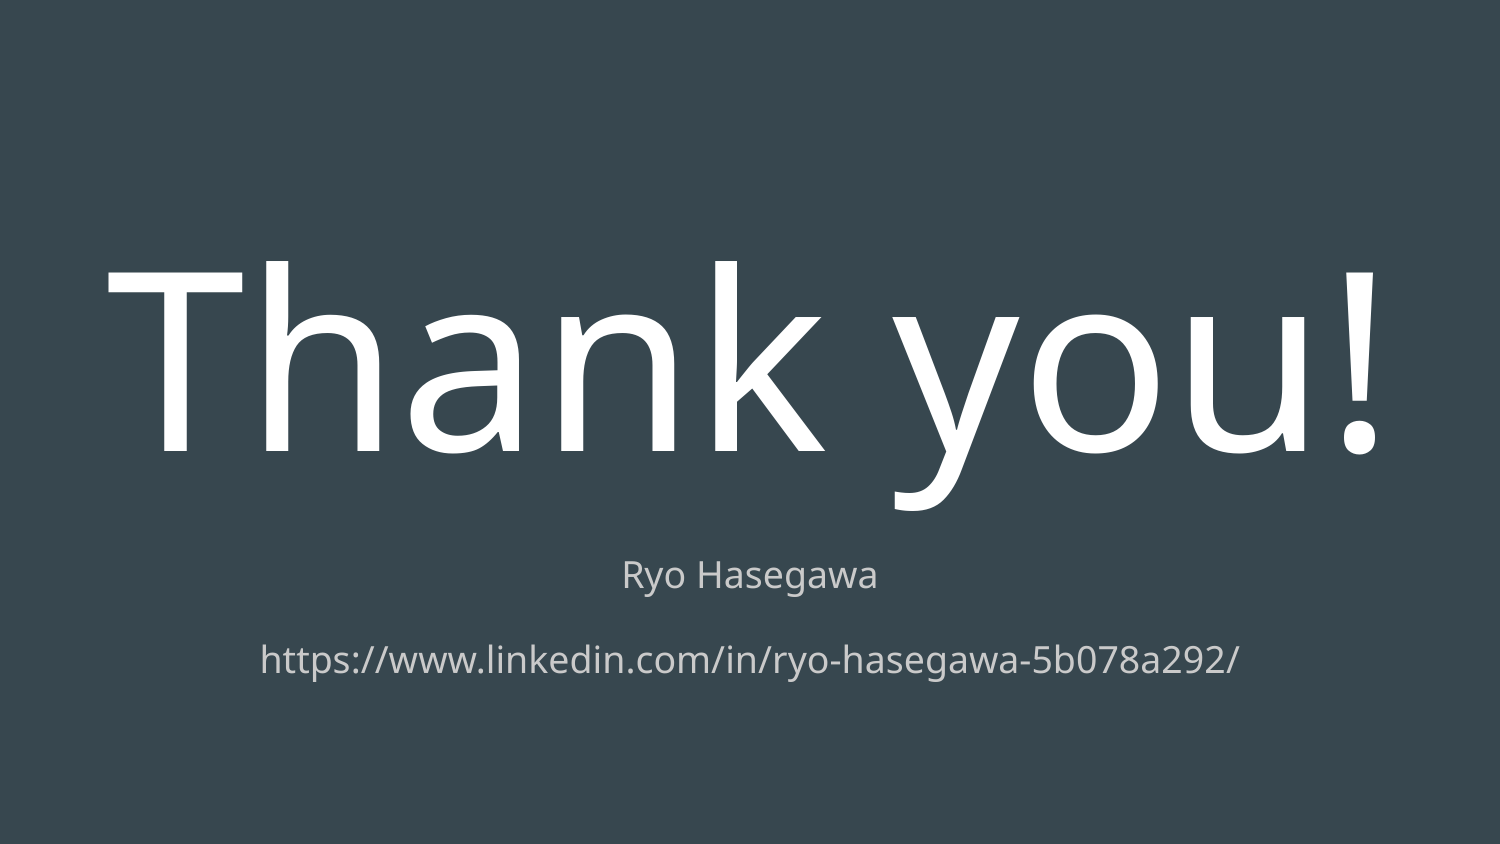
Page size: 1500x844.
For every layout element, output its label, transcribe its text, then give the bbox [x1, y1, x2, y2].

list Ryo Hasegawa https://www.linkedin.com/in/ryo-hasegawa-5b078a292/ [51, 529, 1449, 743]
title Thank you! [51, 205, 1449, 517]
